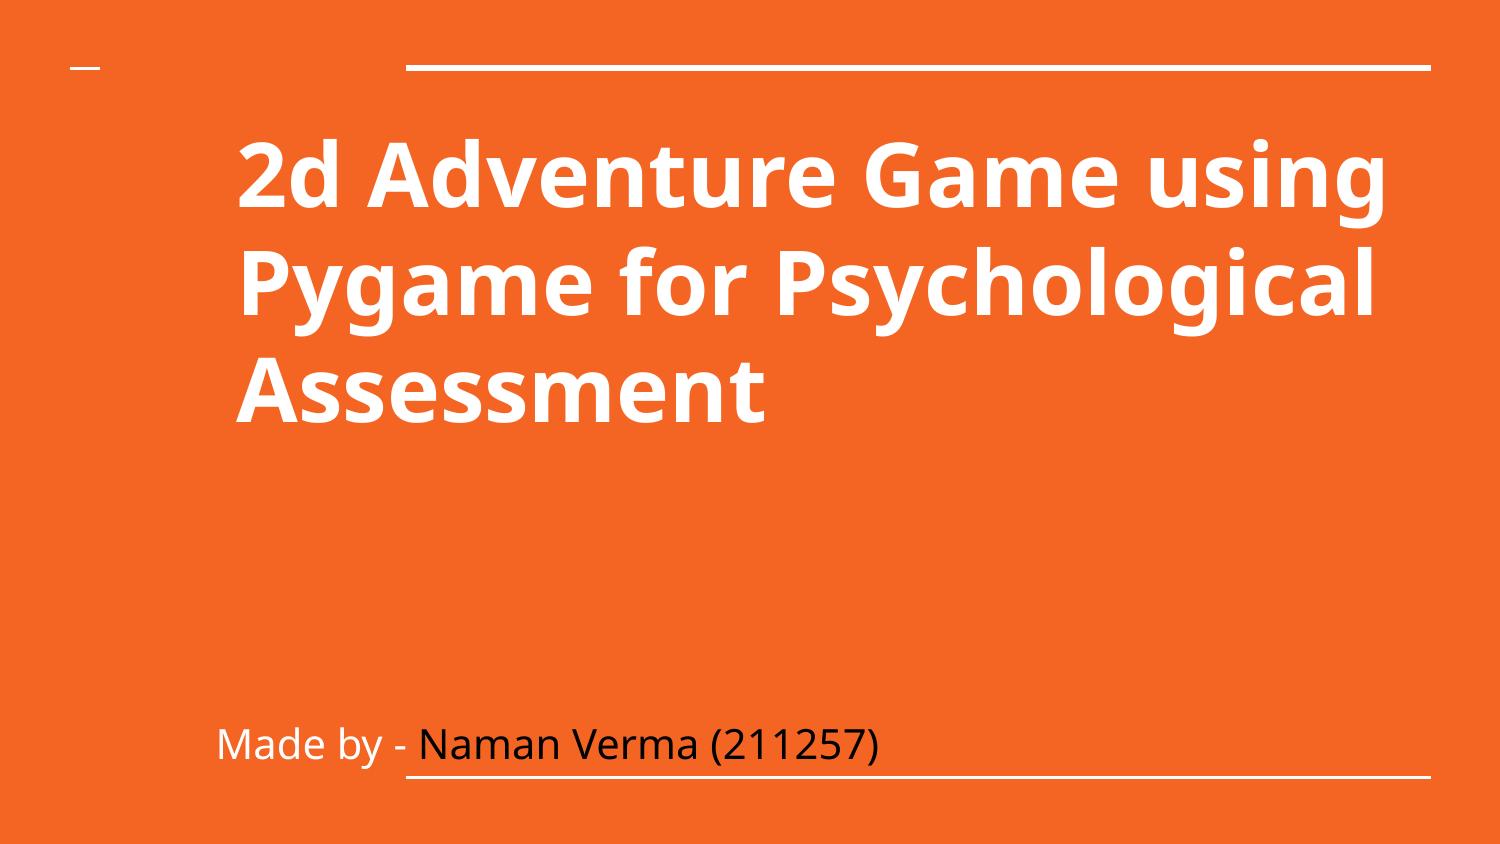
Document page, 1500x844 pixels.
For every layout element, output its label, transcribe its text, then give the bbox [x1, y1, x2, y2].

title 2d Adventure Game using Pygame for Psychological Assessment [221, 103, 1428, 357]
subtitle Made by - Naman Verma (211257) [200, 583, 1240, 783]
